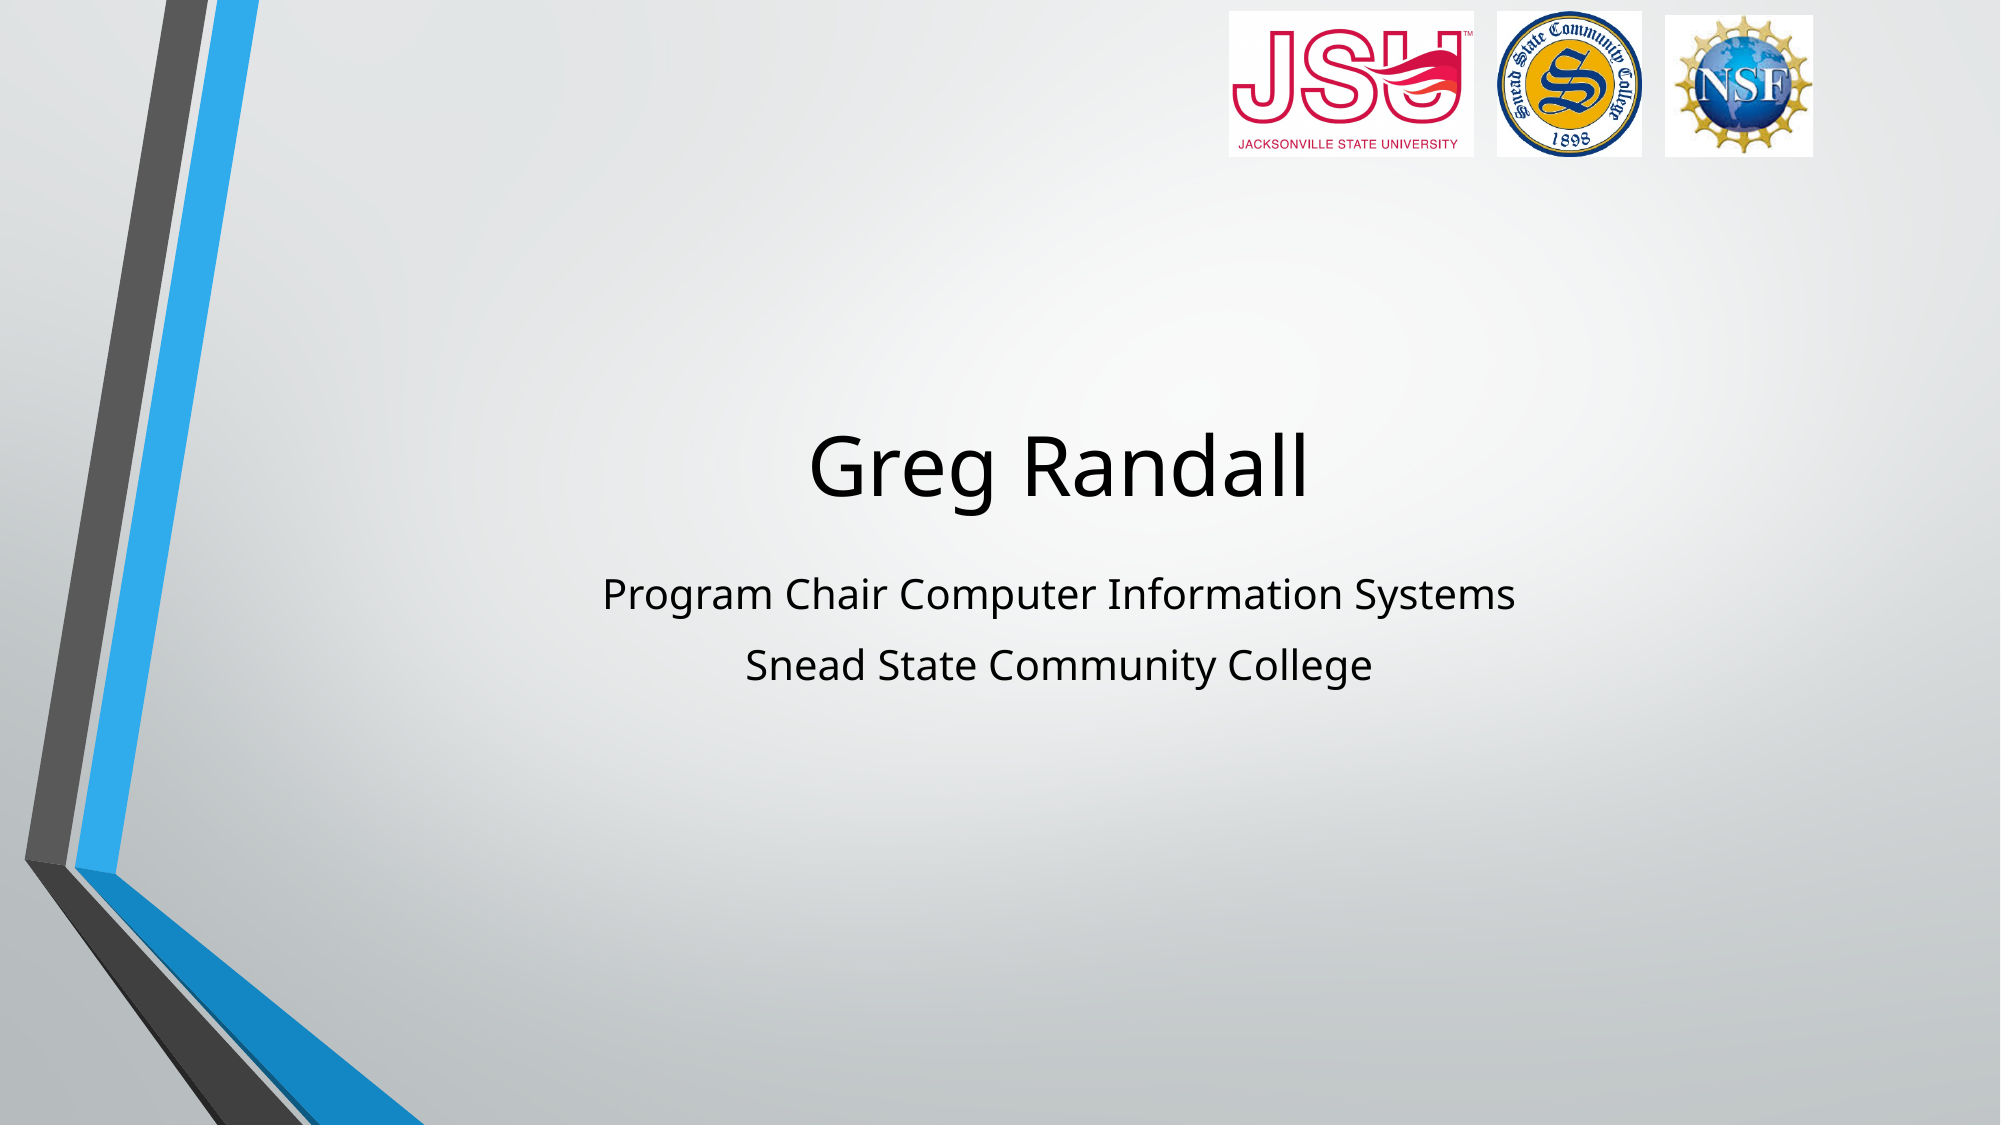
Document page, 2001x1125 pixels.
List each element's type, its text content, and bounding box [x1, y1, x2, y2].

list Program Chair Computer Information Systems Snead State Community College [326, 560, 1792, 702]
title Greg Randall [326, 174, 1792, 521]
picture [1497, 11, 1642, 157]
picture [1229, 11, 1474, 157]
picture [1665, 15, 1814, 157]
